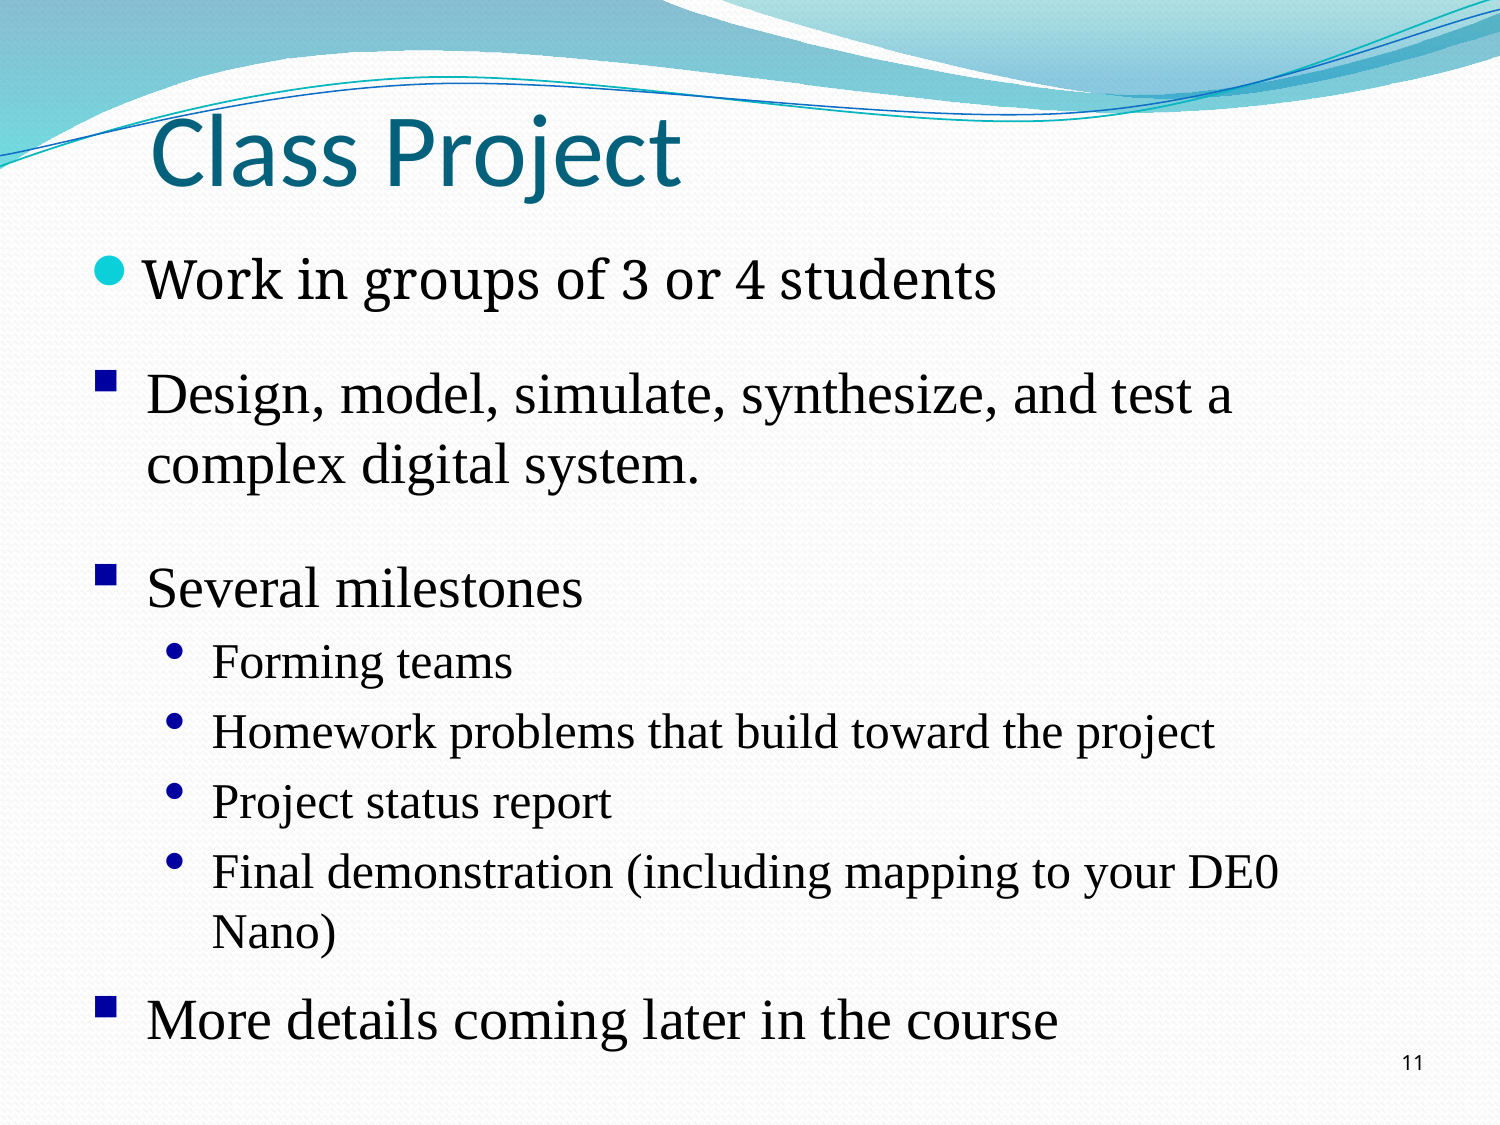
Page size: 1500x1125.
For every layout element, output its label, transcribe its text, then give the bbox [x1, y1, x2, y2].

text_box Design, model, simulate, synthesize, and test a complex digital system. [74, 347, 1425, 498]
text_box More details coming later in the course [74, 973, 1425, 1062]
text_box Several milestones Forming teams Homework problems that build toward the project Project status report Final demonstration (including mapping to your DE0 Nano) [74, 541, 1425, 929]
title Class Project [150, 19, 1188, 208]
list Work in groups of 3 or 4 students [75, 237, 1425, 338]
slide_number 11 [1299, 1062, 1425, 1078]
